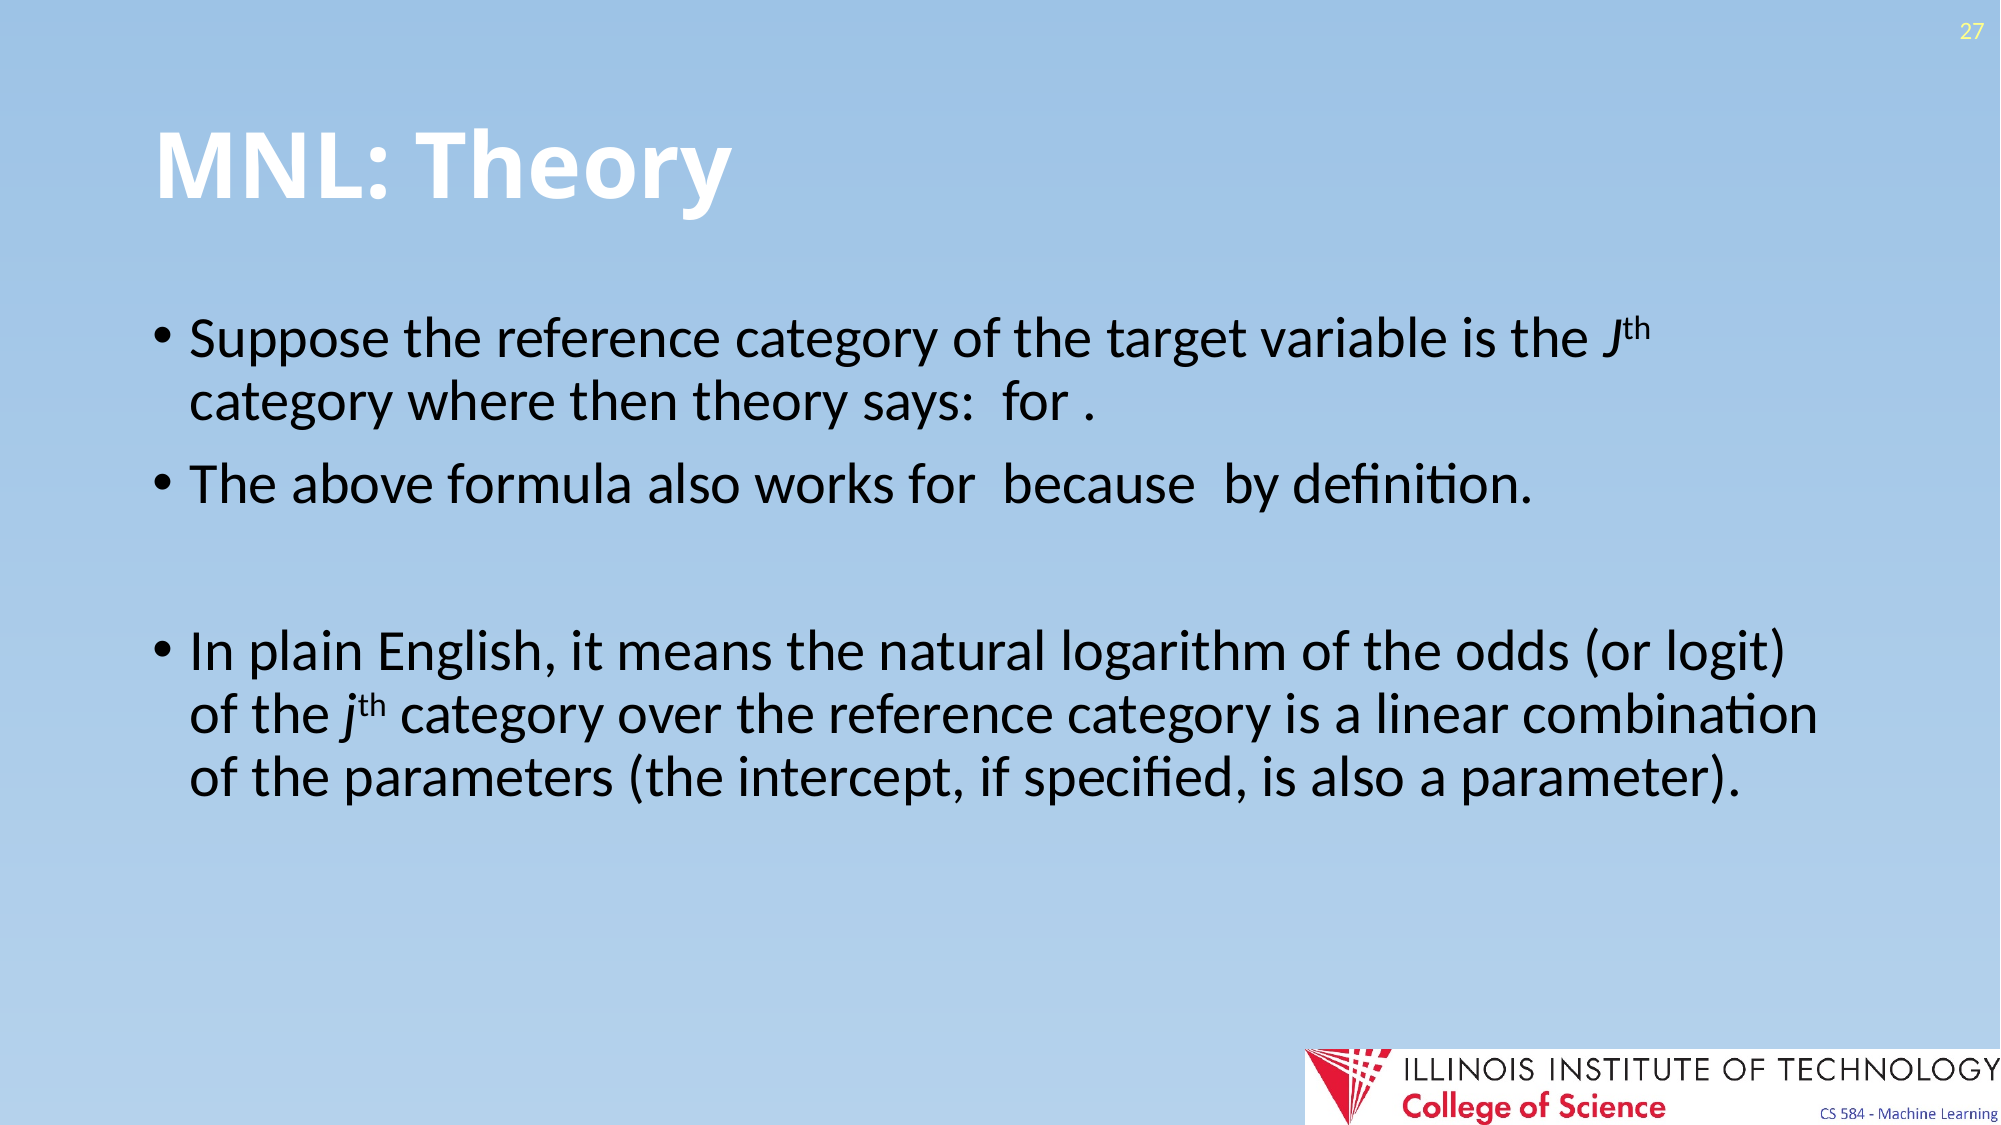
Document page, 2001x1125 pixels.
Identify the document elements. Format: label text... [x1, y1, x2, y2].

title MNL: Theory [137, 59, 1863, 278]
slide_number 27 [1550, 0, 2000, 60]
picture [1305, 1049, 2000, 1125]
